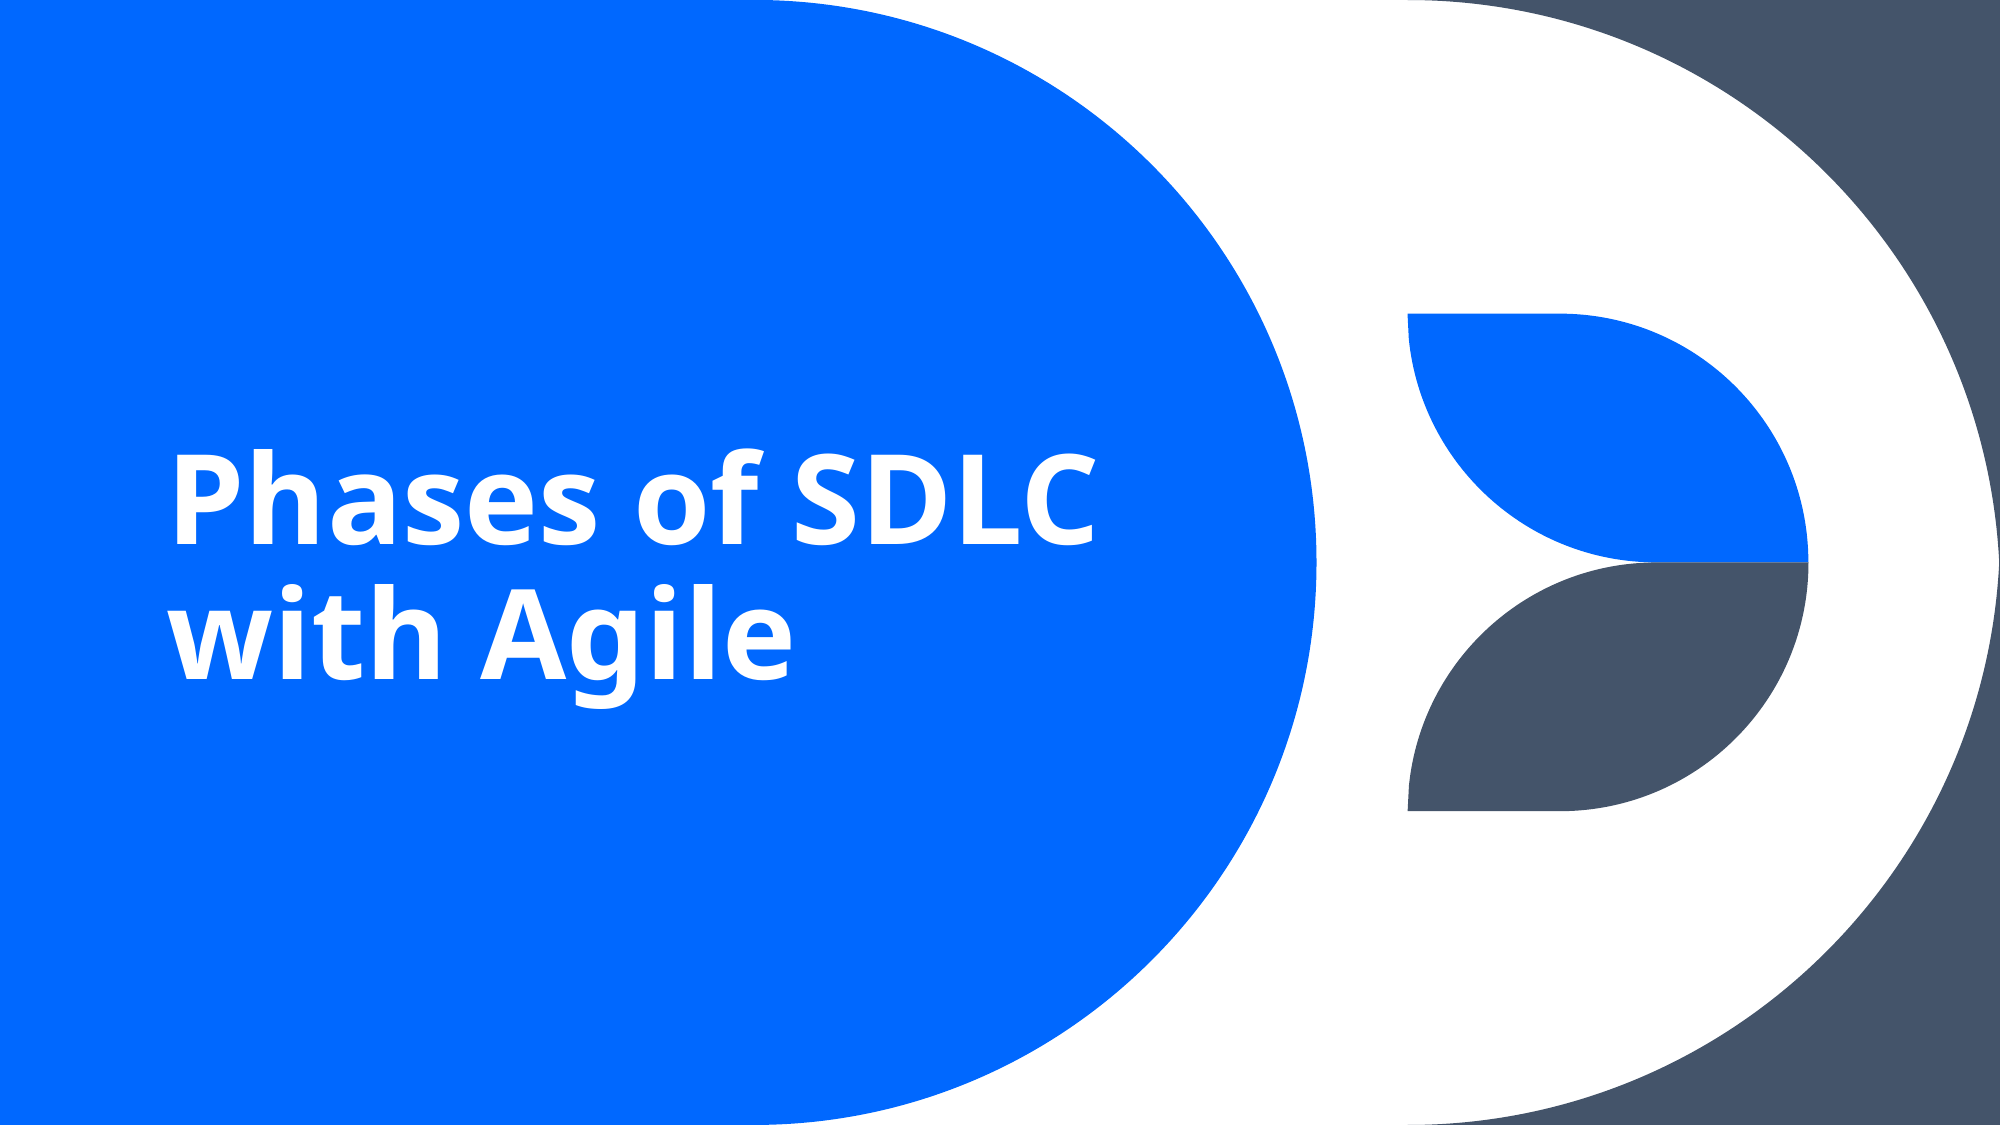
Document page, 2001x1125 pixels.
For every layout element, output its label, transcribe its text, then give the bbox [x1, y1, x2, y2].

title Phases of SDLC with Agile [151, 322, 1176, 715]
